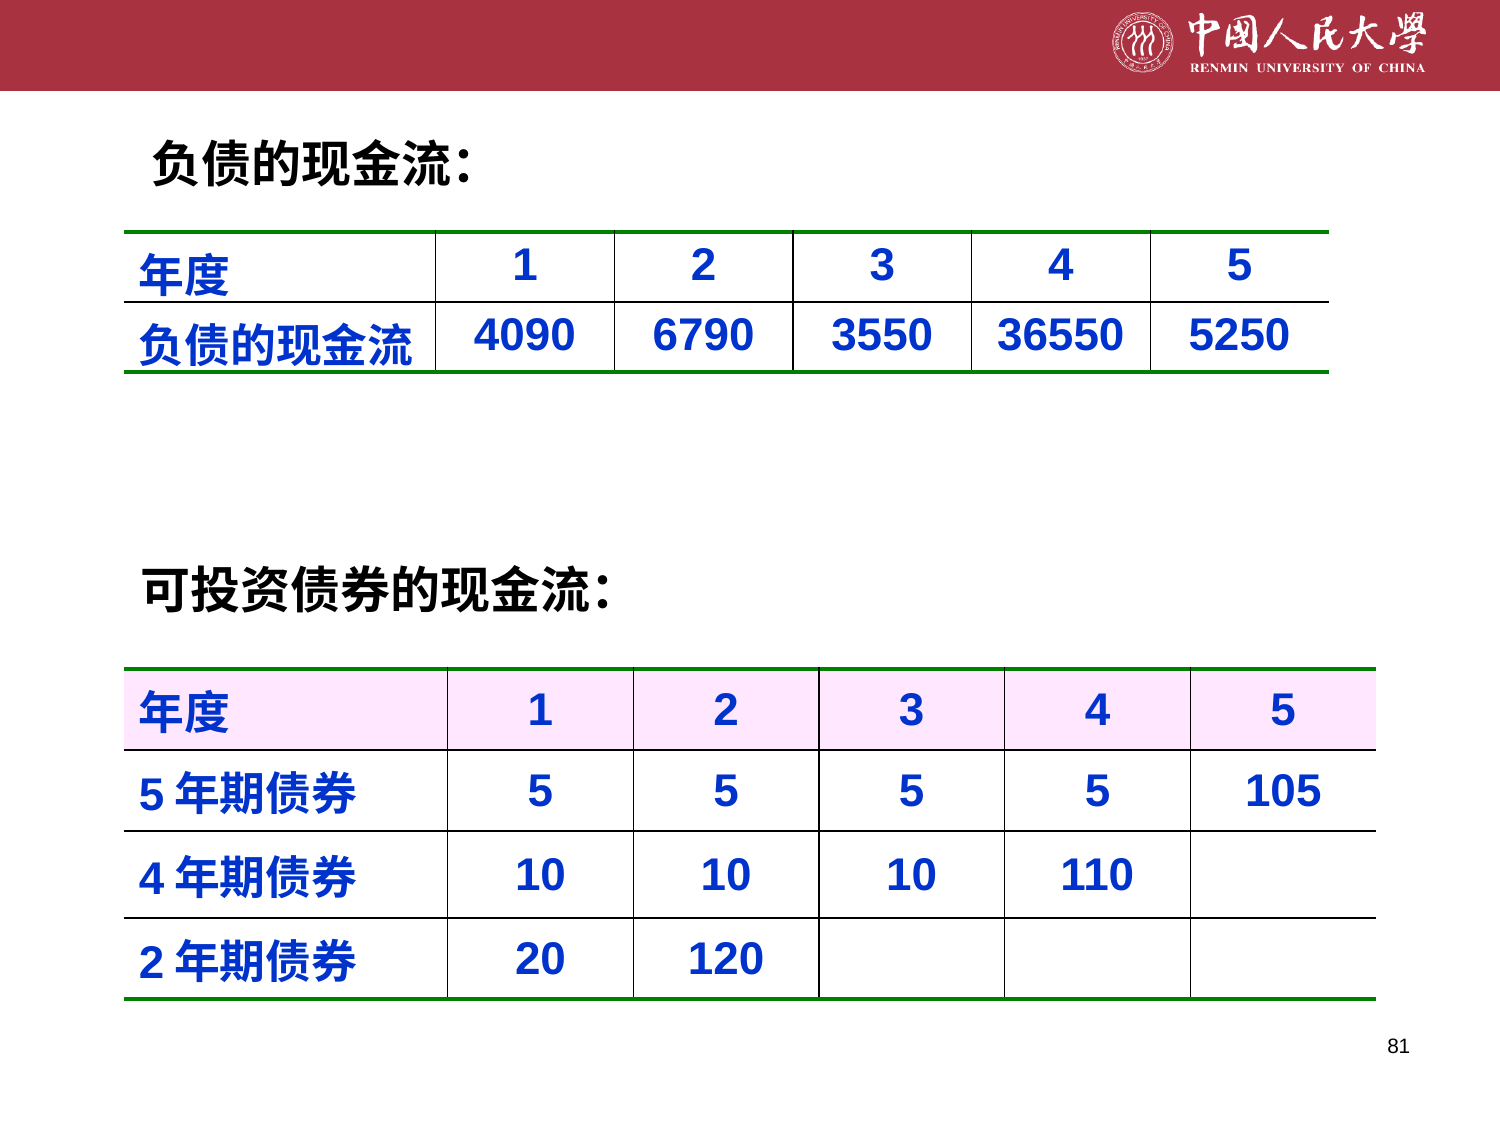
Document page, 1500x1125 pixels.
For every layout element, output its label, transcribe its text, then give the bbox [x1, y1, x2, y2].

table_cell 10 [820, 832, 1004, 917]
table_cell [820, 919, 1004, 997]
table_cell 105 [1191, 751, 1376, 830]
table_cell 110 [1005, 832, 1190, 917]
picture [0, 0, 1500, 91]
table_header 年度 [124, 671, 447, 749]
text_box 81 [1074, 1024, 1425, 1100]
table_header 2 [634, 671, 818, 749]
table_cell 10 [448, 832, 633, 917]
table_header 5 [1151, 234, 1329, 301]
table_cell 5 [1005, 751, 1190, 830]
table_cell 120 [634, 919, 818, 997]
table_cell 36550 [972, 303, 1150, 370]
table_header 年度 [124, 234, 435, 301]
table_header 3 [820, 671, 1004, 749]
table_cell [1005, 919, 1190, 997]
table_header 5 [1191, 671, 1376, 749]
table_cell 5年期债券 [124, 751, 447, 830]
table_cell 4090 [436, 303, 614, 370]
table_header 2 [615, 234, 792, 301]
table_cell 5 [448, 751, 633, 830]
table_cell [1191, 919, 1376, 997]
table_cell 3550 [794, 303, 971, 370]
table_header 1 [448, 671, 633, 749]
table_cell 5250 [1151, 303, 1329, 370]
table_cell 20 [448, 919, 633, 997]
text_box 可投资债券的现金流： [125, 550, 656, 626]
table_header 3 [794, 234, 971, 301]
table_cell [1191, 832, 1376, 917]
table_cell 5 [820, 751, 1004, 830]
table_cell 4年期债券 [124, 832, 447, 917]
table_header 4 [1005, 671, 1190, 749]
table_header 4 [972, 234, 1150, 301]
table_cell 5 [634, 751, 818, 830]
text_box 负债的现金流： [136, 125, 517, 201]
table_cell 10 [634, 832, 818, 917]
table_header 1 [436, 234, 614, 301]
table_cell 6790 [615, 303, 792, 370]
table_cell 2年期债券 [124, 919, 447, 997]
table_cell 负债的现金流 [124, 303, 435, 370]
